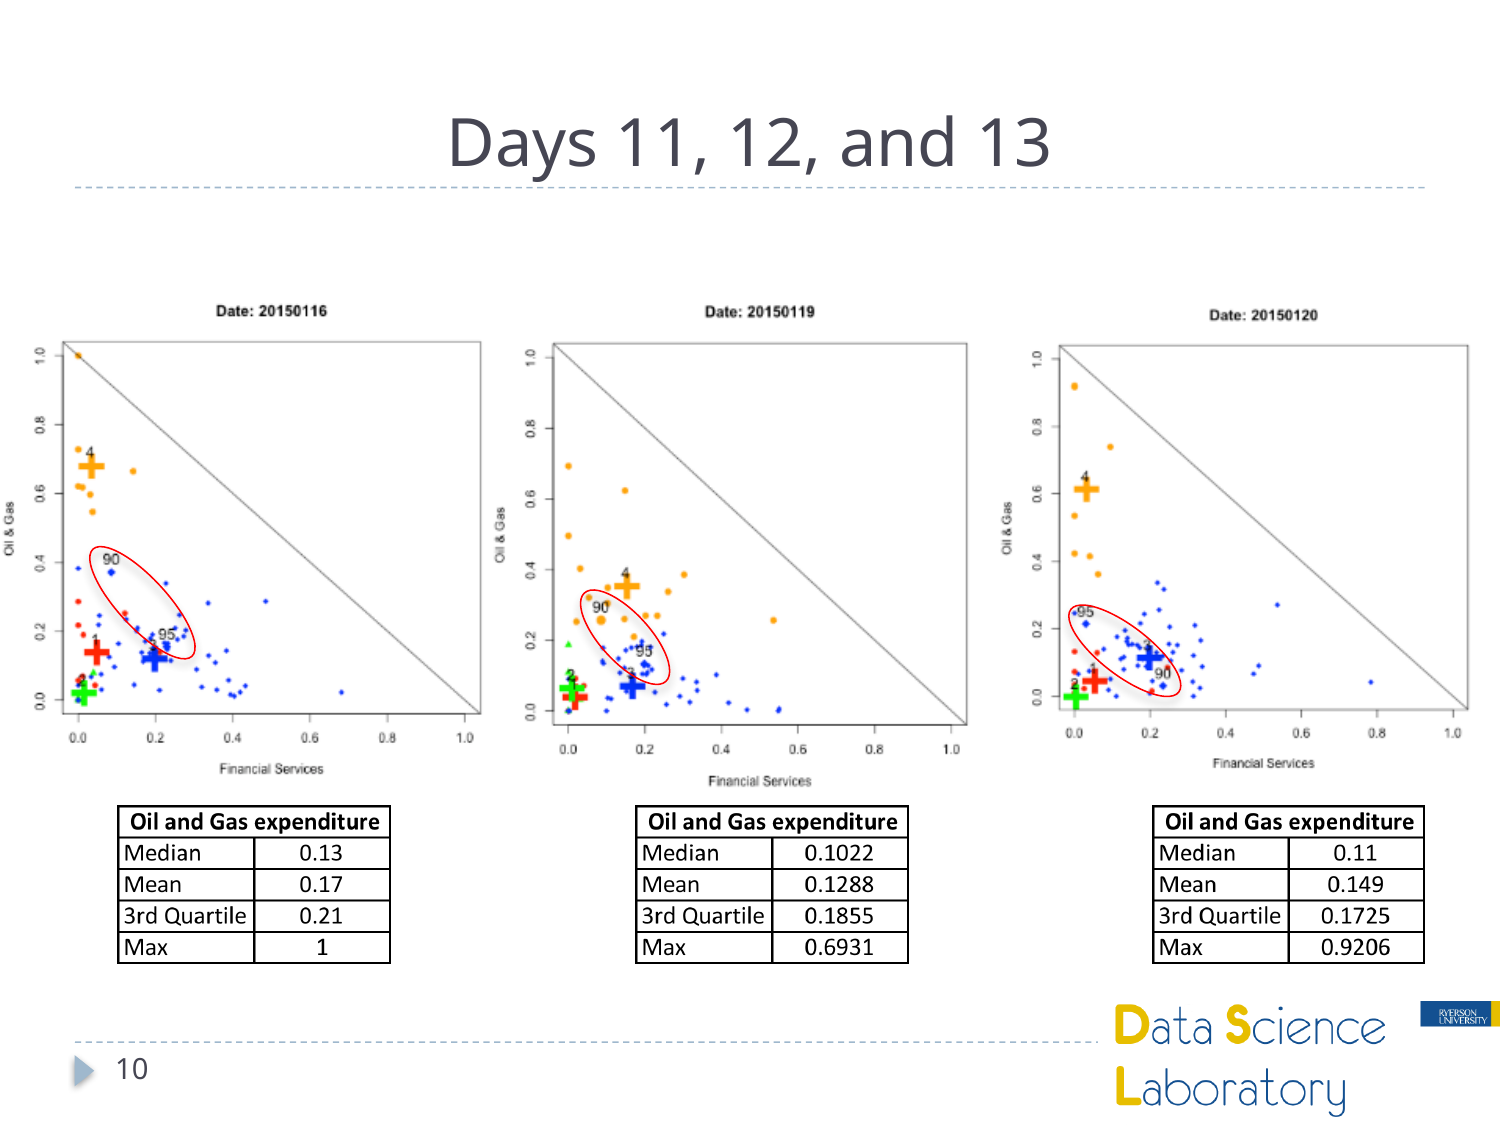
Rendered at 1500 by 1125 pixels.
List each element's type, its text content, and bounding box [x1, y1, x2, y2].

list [0, 279, 490, 793]
picture [1098, 1001, 1500, 1125]
picture [490, 279, 1500, 806]
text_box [635, 805, 909, 965]
slide_number 10 [100, 1042, 426, 1103]
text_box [1151, 805, 1426, 965]
title Days 11, 12, and 13 [75, 24, 1425, 188]
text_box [117, 805, 392, 965]
